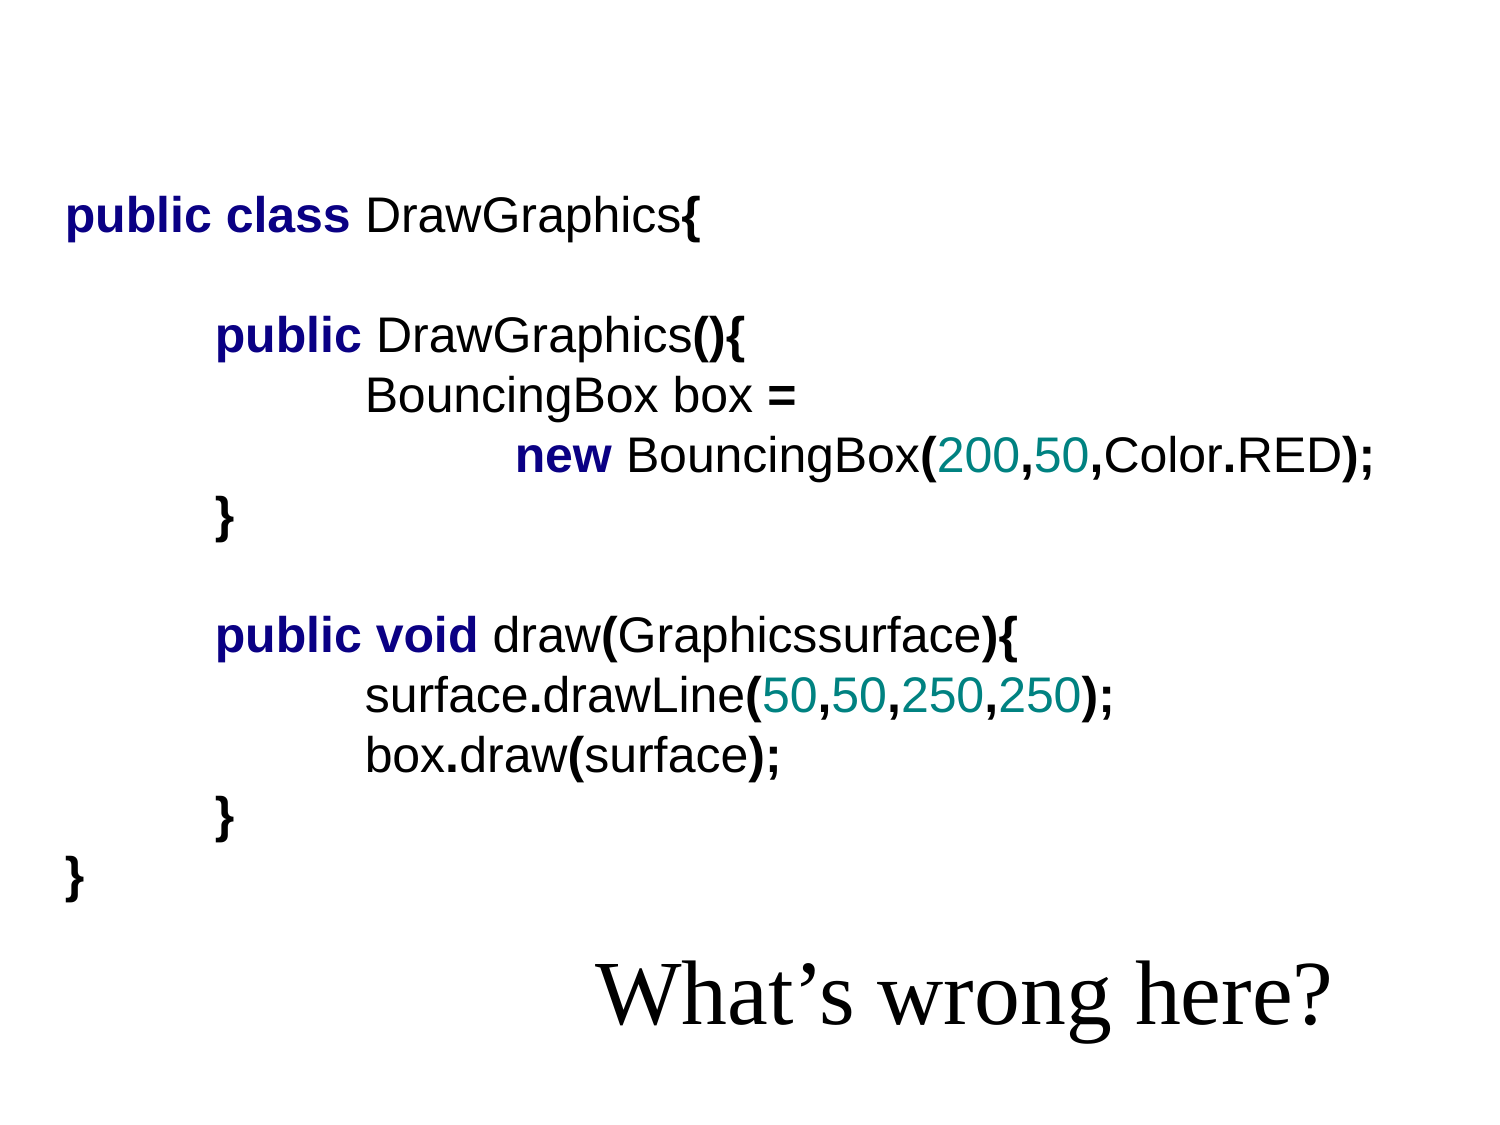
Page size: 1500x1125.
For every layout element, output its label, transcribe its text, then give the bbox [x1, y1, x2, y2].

text_box public class DrawGraphics{ public DrawGraphics(){ BouncingBox box = new BouncingBox(200,50,Color.RED); } public void draw(Graphicssurface){ surface.drawLine(50,50,250,250); box.draw(surface); } } [50, 174, 1425, 910]
text_box What’s wrong here? [580, 925, 1350, 1051]
